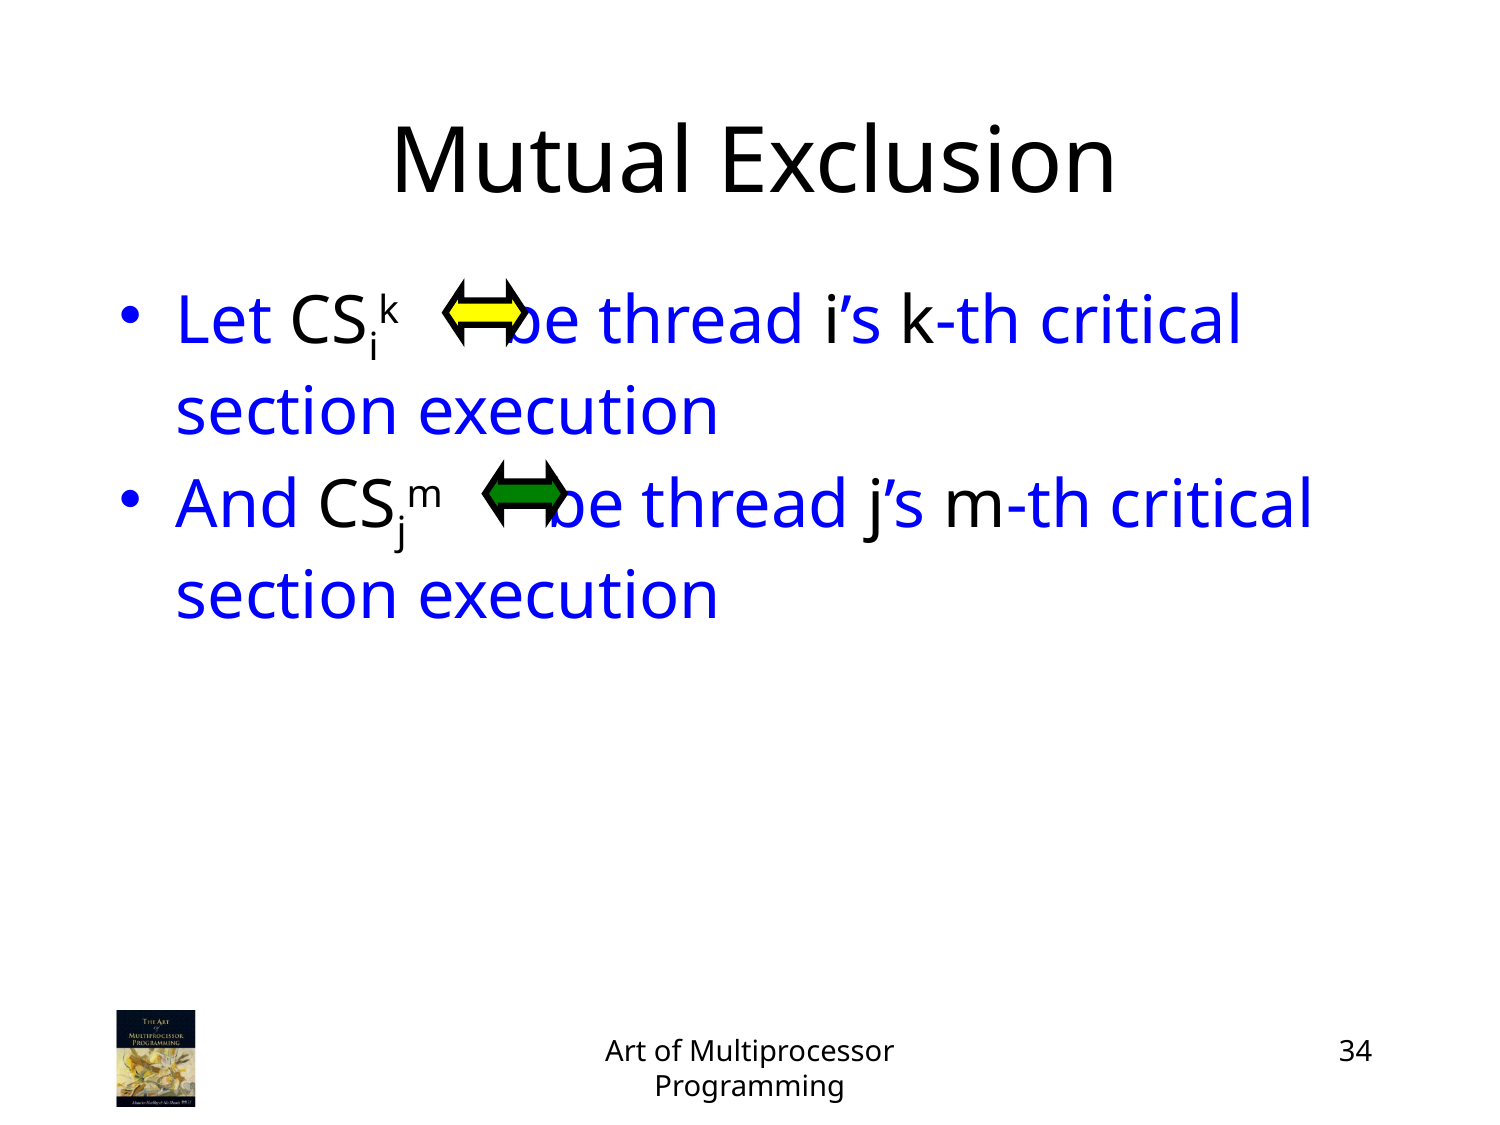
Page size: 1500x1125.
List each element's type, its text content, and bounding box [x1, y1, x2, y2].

picture [416, 416, 438, 438]
text_box [445, 288, 526, 337]
picture [107, 1010, 204, 1107]
text_box [485, 469, 565, 518]
list Let CSik be thread i’s k-th critical section execution And CSjm be thread j’s m-th critical section execution [103, 269, 1460, 952]
slide_number 34 [1074, 1024, 1388, 1101]
footer Art of Multiprocessor Programming [512, 1024, 988, 1101]
title Mutual Exclusion [116, 62, 1393, 251]
